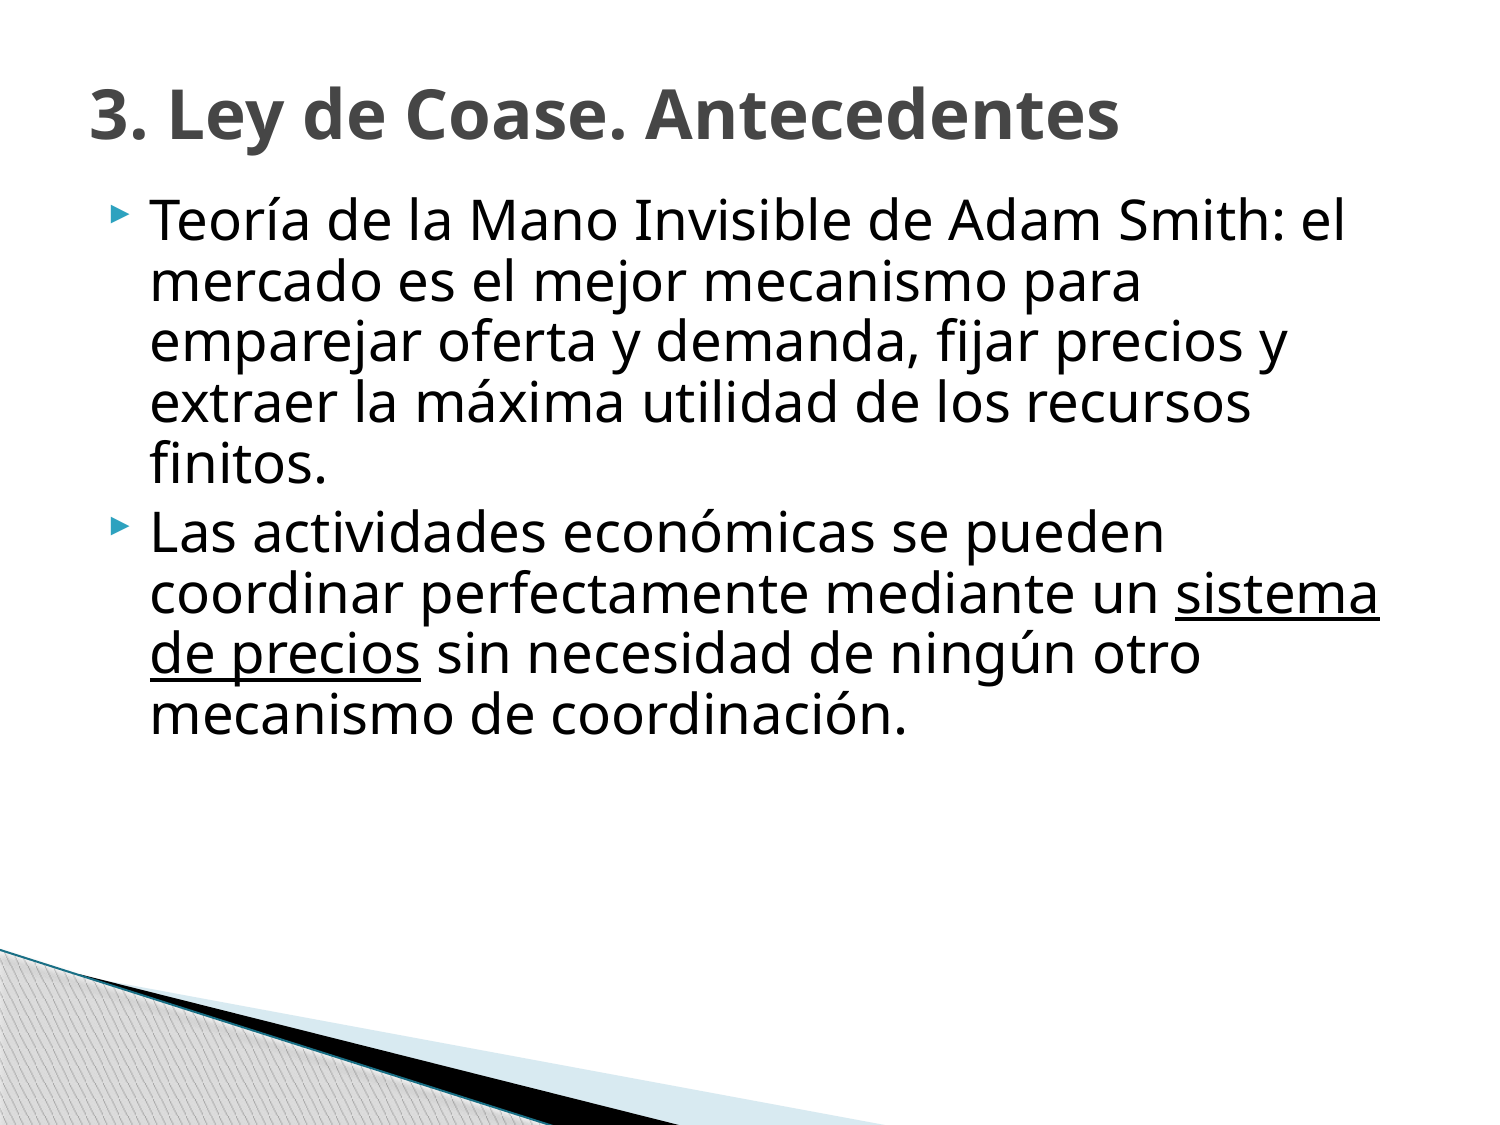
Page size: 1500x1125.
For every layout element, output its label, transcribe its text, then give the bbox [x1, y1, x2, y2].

title 3. Ley de Coase. Antecedentes [75, 62, 1425, 161]
list Teoría de la Mano Invisible de Adam Smith: el mercado es el mejor mecanismo para emparejar oferta y demanda, fijar precios y extraer la máxima utilidad de los recursos finitos. Las actividades económicas se pueden coordinar perfectamente mediante un sistema de precios sin necesidad de ningún otro mecanismo de coordinación. [75, 184, 1425, 1000]
